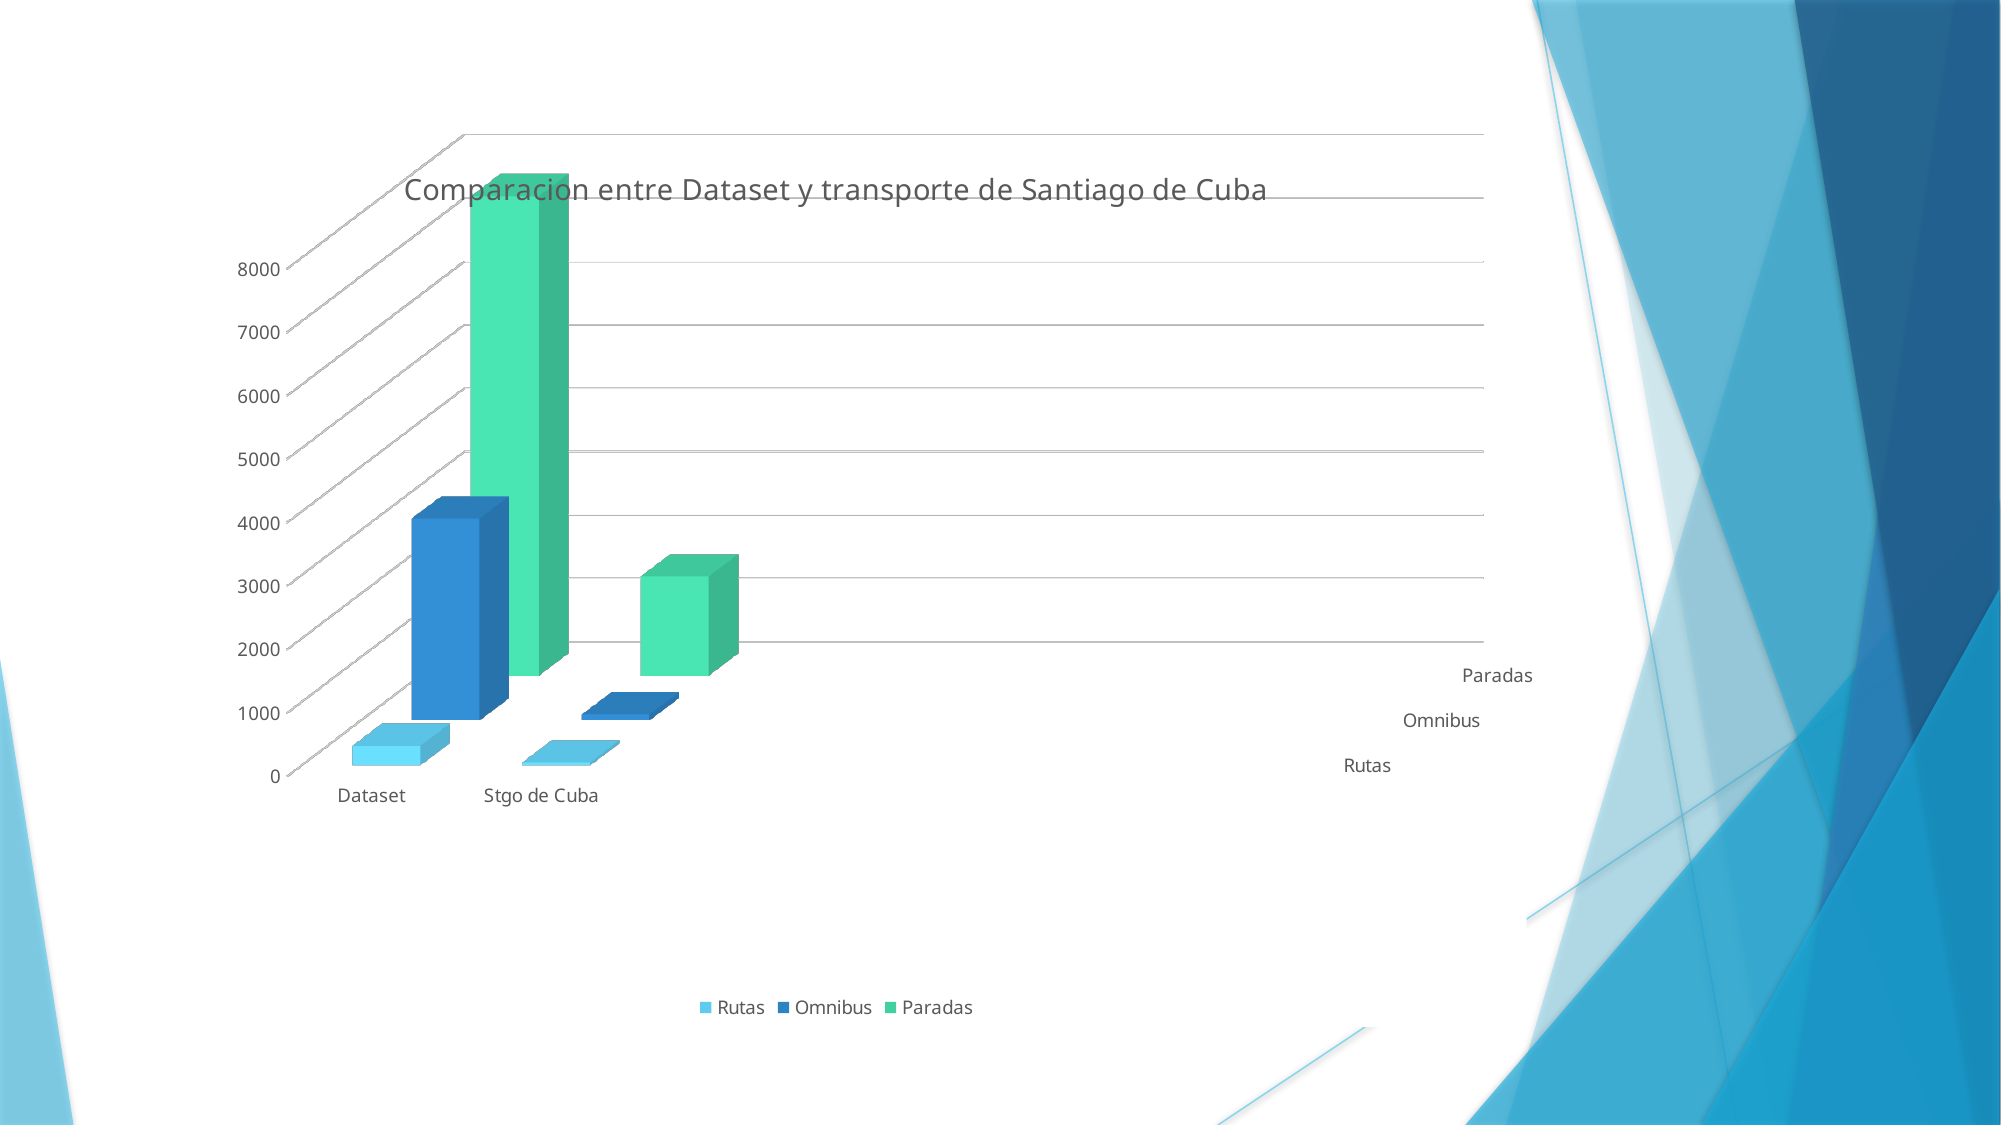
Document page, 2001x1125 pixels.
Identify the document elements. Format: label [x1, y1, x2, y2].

chart [146, 134, 1535, 1028]
